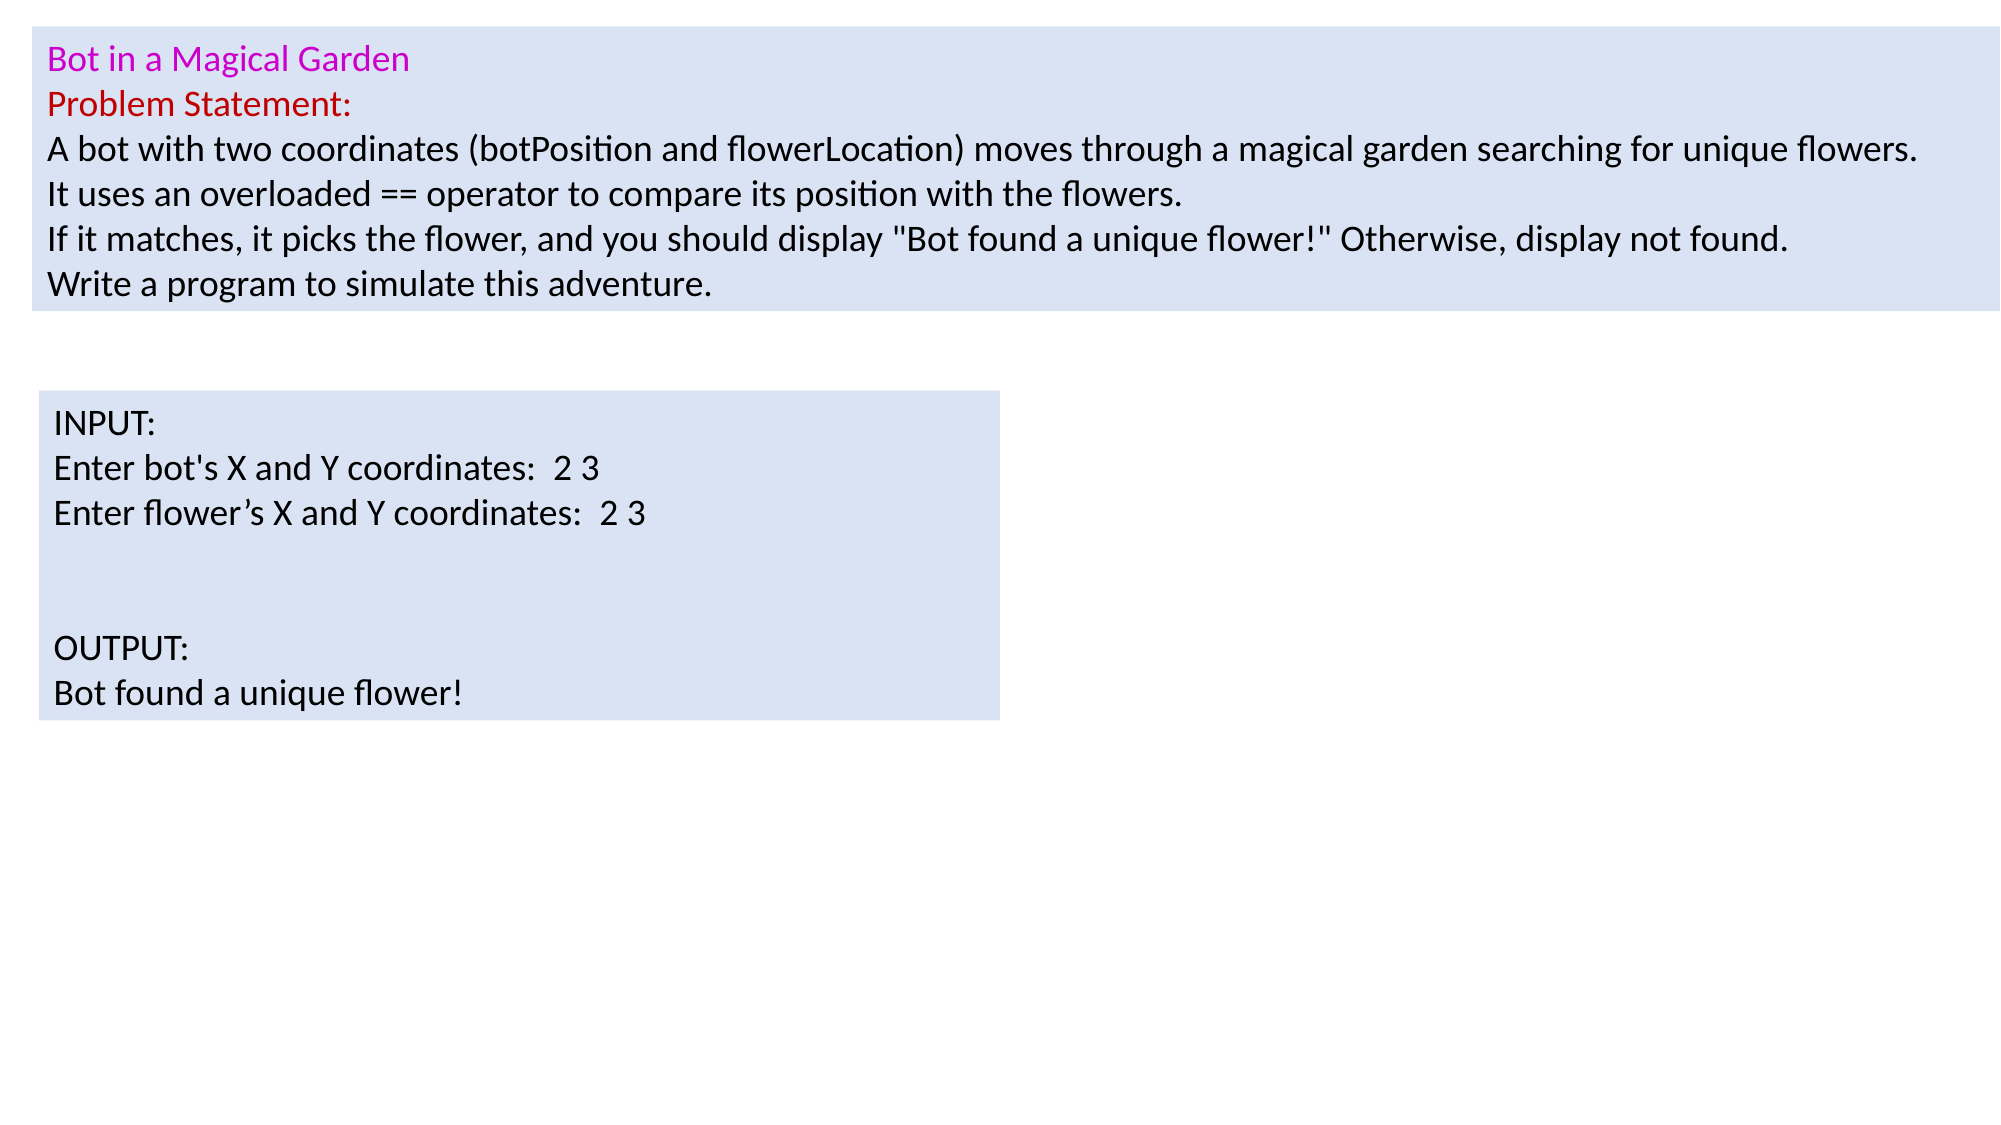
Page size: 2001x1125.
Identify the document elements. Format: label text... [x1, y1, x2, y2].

text_box Bot in a Magical Garden Problem Statement: A bot with two coordinates (botPosition and flowerLocation) moves through a magical garden searching for unique flowers. It uses an overloaded == operator to compare its position with the flowers. If it matches, it picks the flower, and you should display "Bot found a unique flower!" Otherwise, display not found. Write a program to simulate this adventure. [32, 26, 2000, 312]
text_box INPUT: Enter bot's X and Y coordinates: 2 3 Enter flower’s X and Y coordinates: 2 3 OUTPUT: Bot found a unique flower! [38, 390, 1000, 721]
